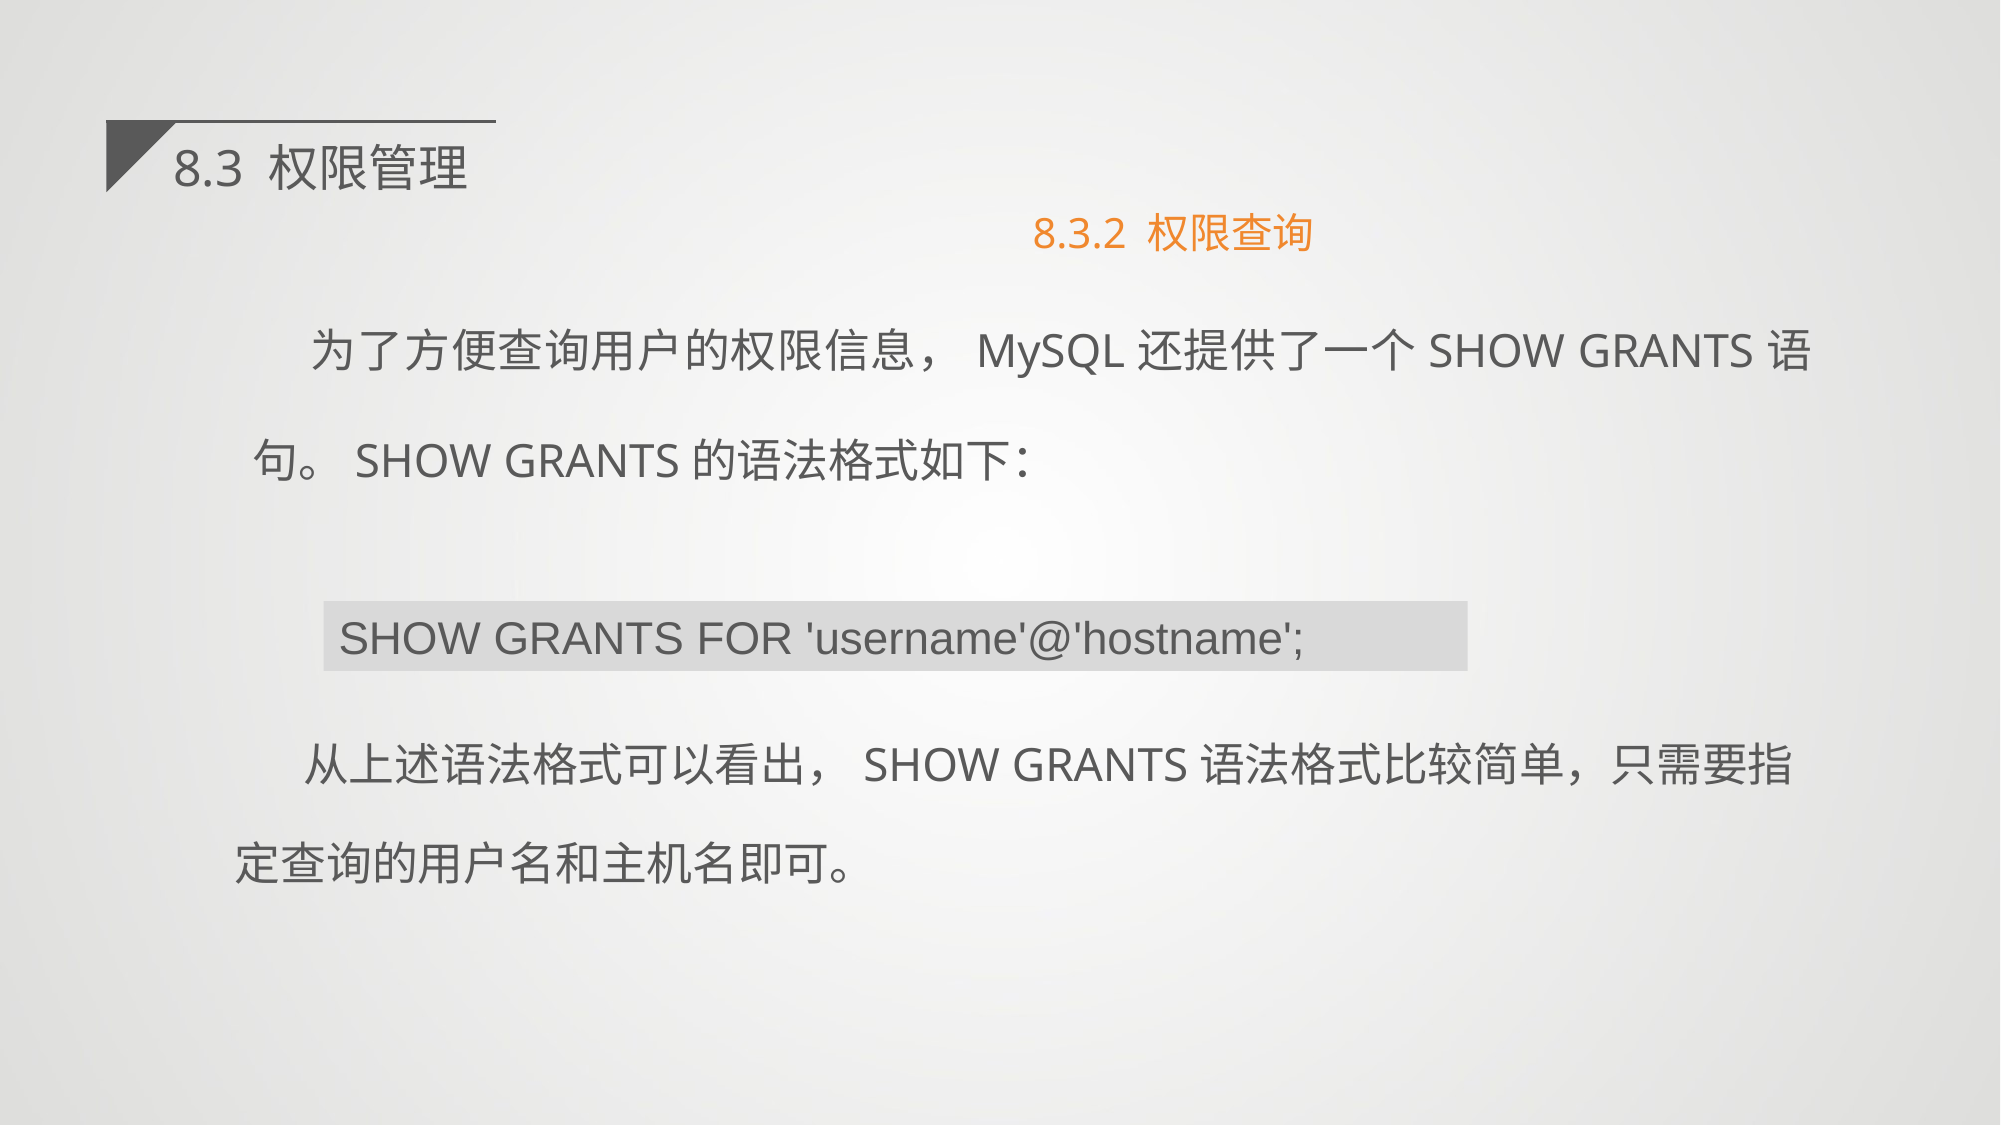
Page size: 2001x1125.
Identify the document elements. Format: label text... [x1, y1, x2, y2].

text_box 8.3.2 权限查询 [1017, 174, 1330, 264]
picture [0, 0, 2001, 1125]
text_box 从上述语法格式可以看出，SHOW GRANTS语法格式比较简单，只需要指定查询的用户名和主机名即可。 [220, 675, 1827, 898]
text_box 8.3 权限管理 [158, 103, 834, 230]
text_box [105, 120, 178, 195]
text_box 为了方便查询用户的权限信息，MySQL还提供了一个SHOW GRANTS语句。SHOW GRANTS的语法格式如下： [237, 199, 1827, 494]
text_box SHOW GRANTS FOR 'username'@'hostname'; [323, 601, 1468, 671]
